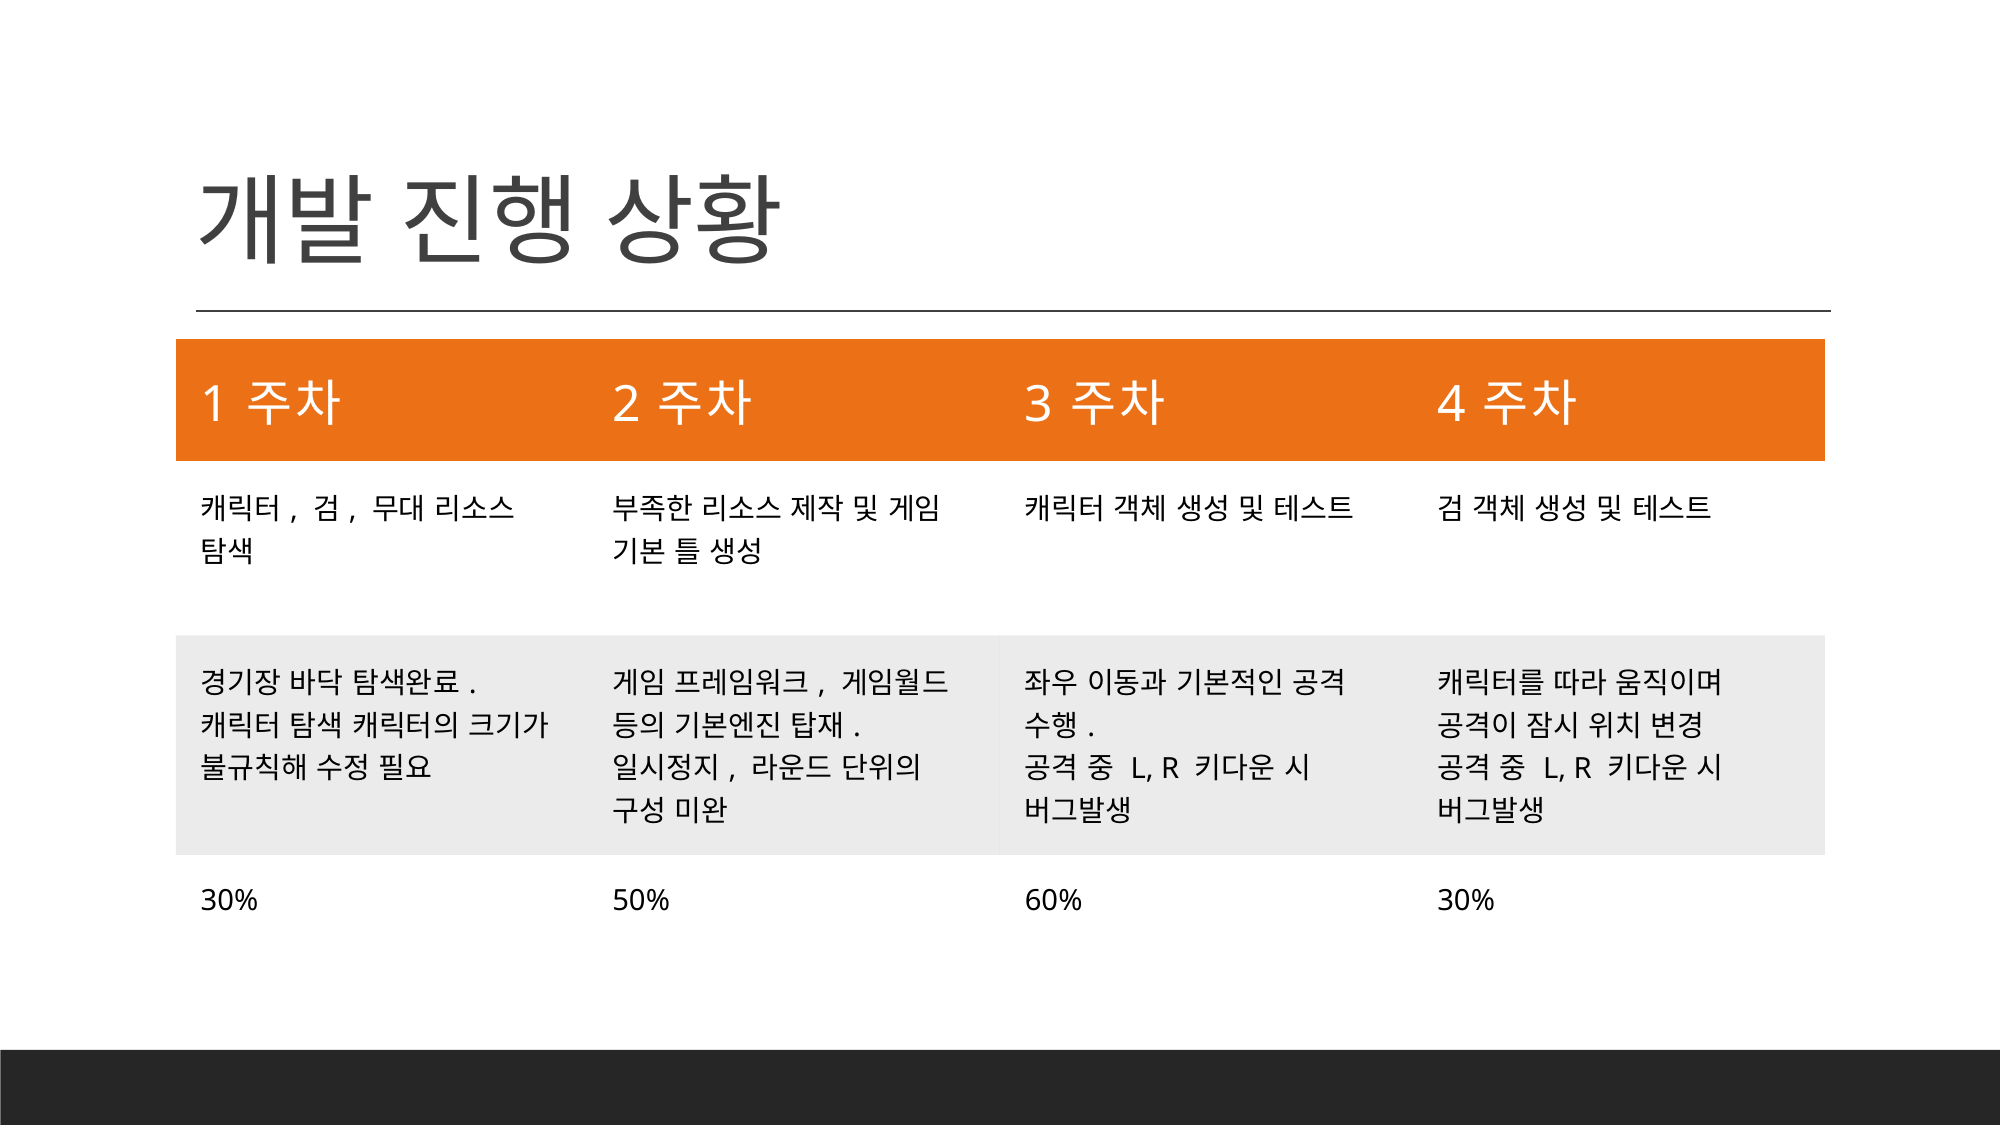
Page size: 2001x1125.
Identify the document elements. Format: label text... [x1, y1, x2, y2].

table_header 1주차 [176, 339, 587, 461]
table_cell 30% [176, 855, 587, 944]
table_cell 캐릭터를 따라 움직이며 공격이 잠시 위치 변경 공격 중 L, R 키다운 시 버그발생 [1412, 635, 1825, 855]
table_cell 60% [1000, 855, 1412, 944]
table_cell 부족한 리소스 제작 및 게임 기본 틀 생성 [587, 461, 1000, 635]
table_header 4주차 [1412, 339, 1825, 461]
table_cell 30% [1412, 855, 1825, 944]
table_cell 캐릭터 객체 생성 및 테스트 [1000, 461, 1412, 635]
title 개발 진행 상황 [180, 47, 1830, 285]
table_header 3주차 [1000, 339, 1412, 461]
table_cell 캐릭터, 검, 무대 리소스 탐색 [176, 461, 587, 635]
table_cell 검 객체 생성 및 테스트 [1412, 461, 1825, 635]
table_cell 50% [587, 855, 1000, 944]
table_header 2주차 [587, 339, 1000, 461]
table_cell 게임 프레임워크, 게임월드 등의 기본엔진 탑재. 일시정지, 라운드 단위의 구성 미완 [587, 635, 1000, 855]
table_cell 좌우 이동과 기본적인 공격 수행. 공격 중 L, R 키다운 시 버그발생 [1000, 635, 1412, 855]
table_cell 경기장 바닥 탐색완료. 캐릭터 탐색 캐릭터의 크기가 불규칙해 수정 필요 [176, 635, 587, 855]
